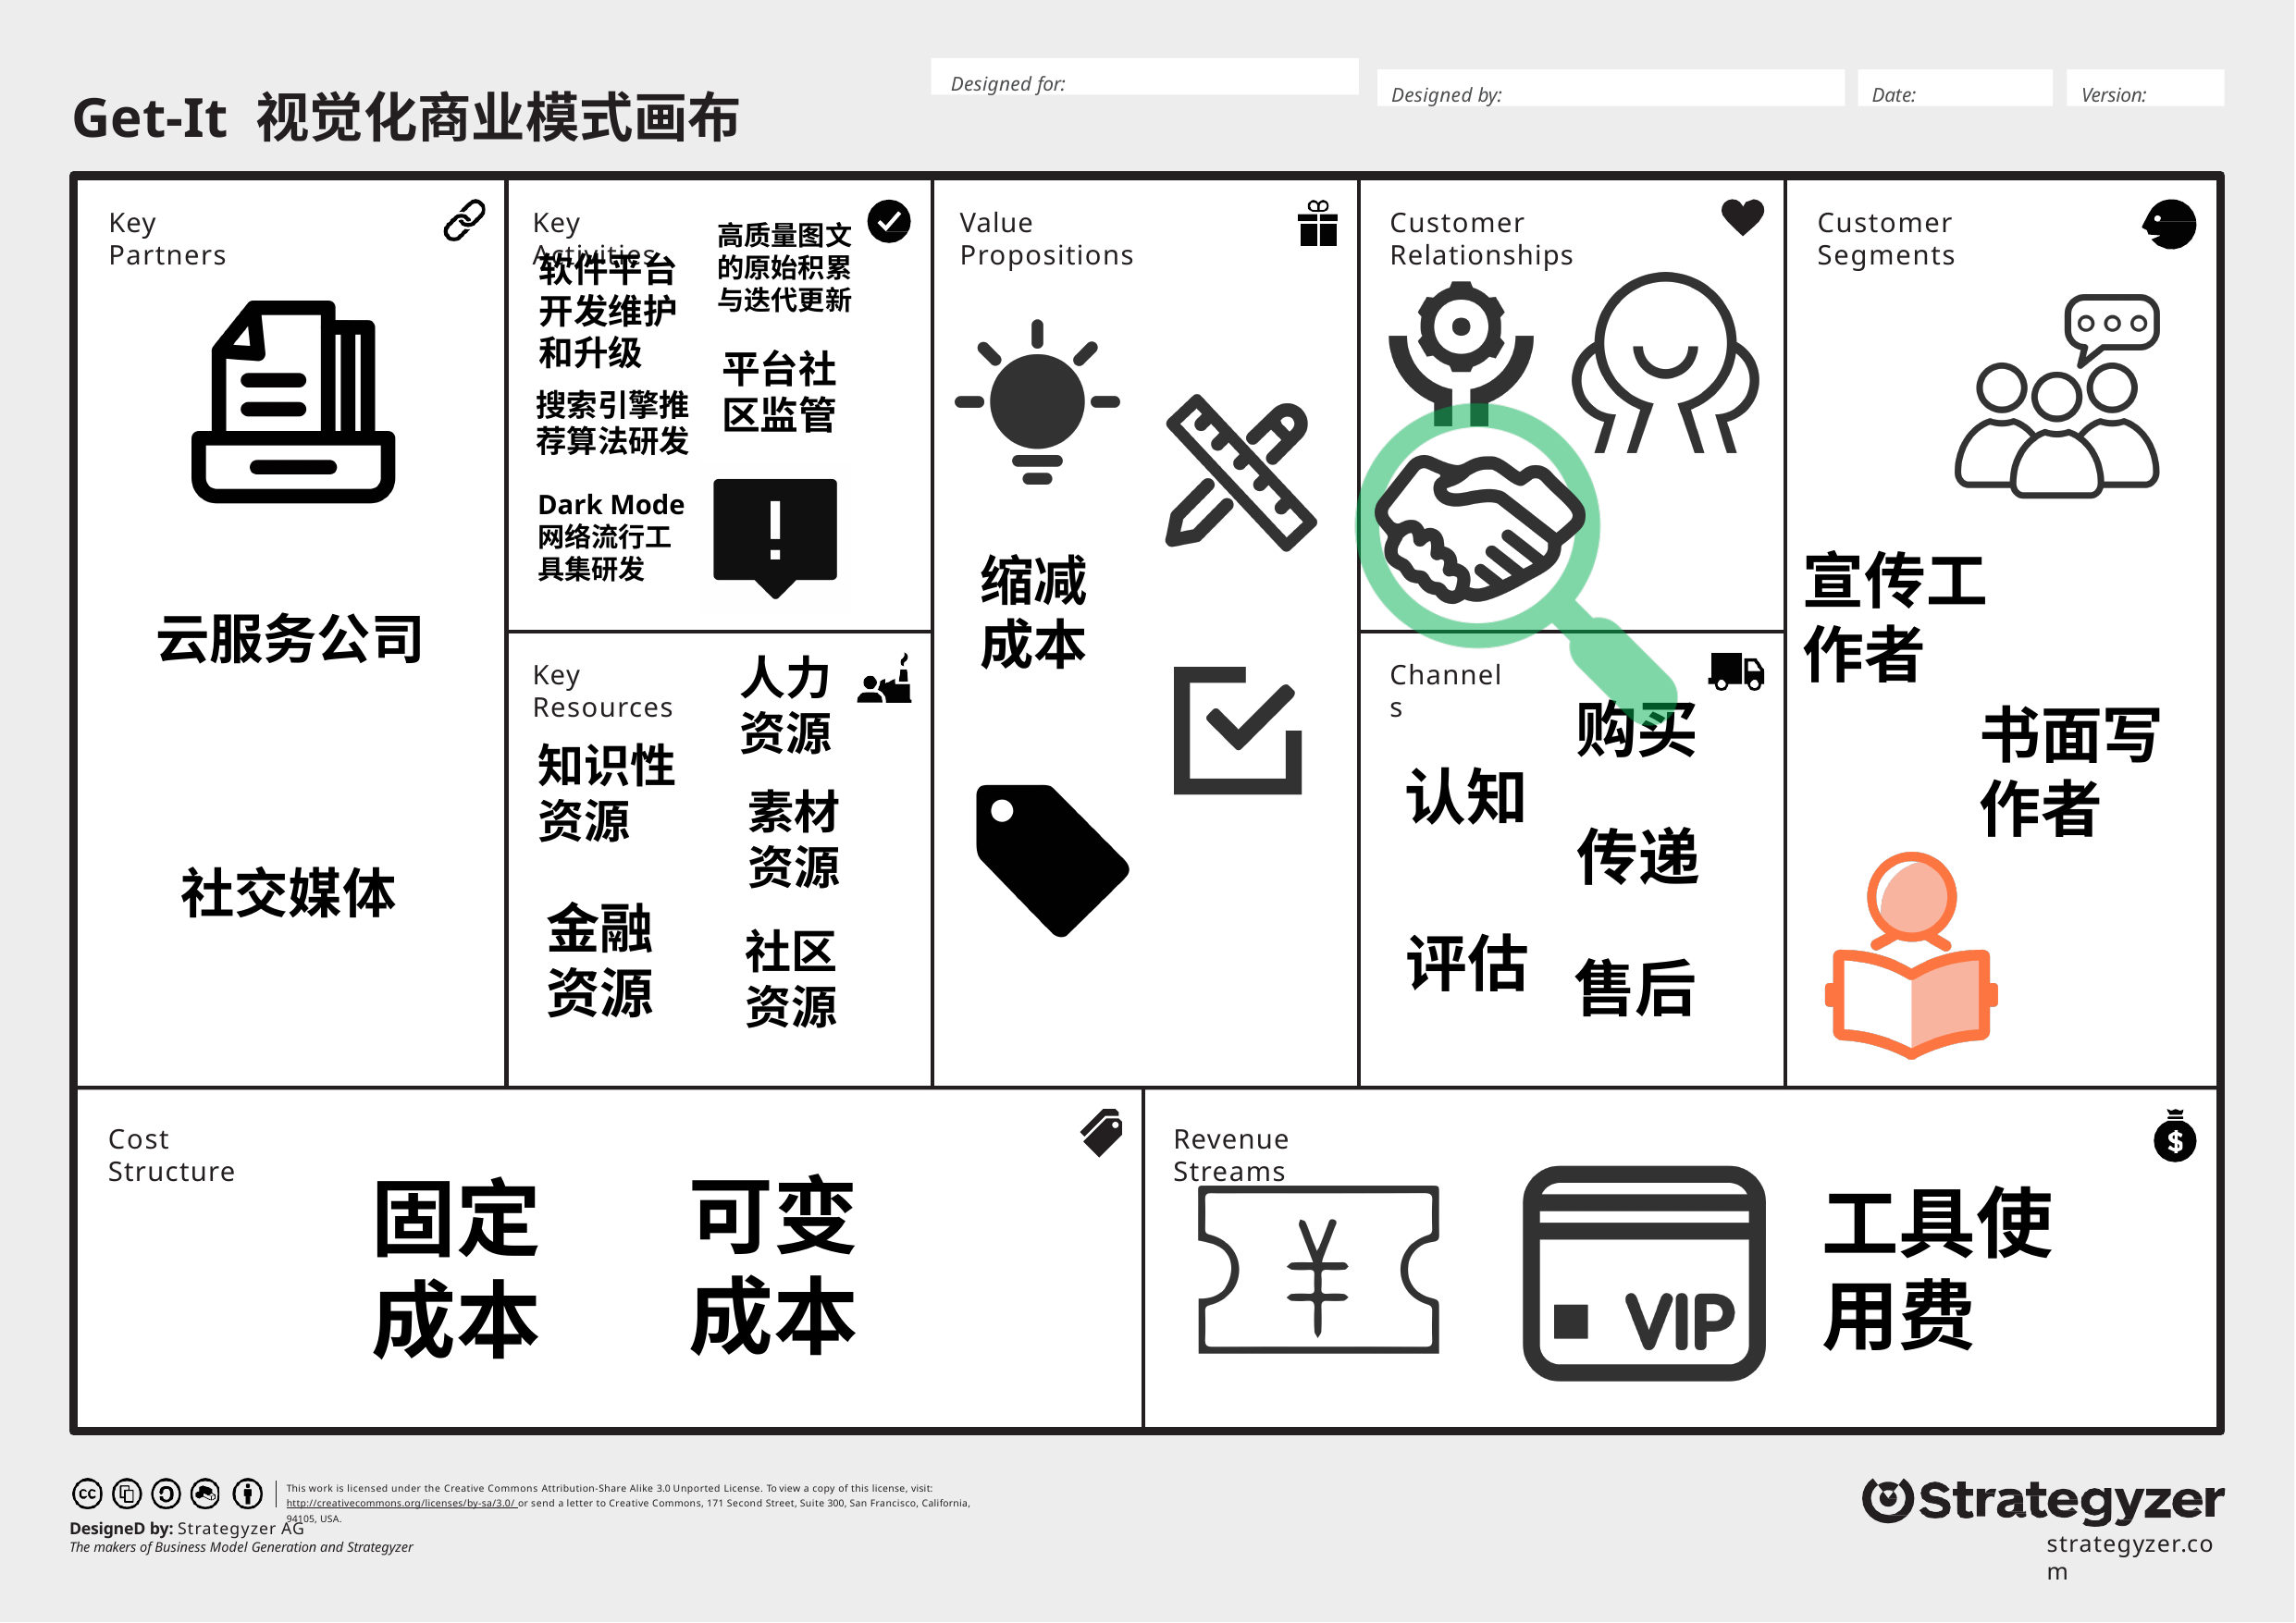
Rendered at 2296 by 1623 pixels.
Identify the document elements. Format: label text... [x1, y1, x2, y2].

text_box [2047, 1488, 2079, 1518]
picture [177, 285, 410, 519]
text_box [2172, 1488, 2203, 1518]
picture [1954, 293, 2161, 500]
text_box Customer Segments [1815, 203, 2084, 270]
text_box 搜索引擎推荐算法研发 [522, 378, 709, 466]
picture [1500, 1128, 1790, 1419]
text_box Key Activities [530, 203, 707, 240]
picture [1195, 1147, 1440, 1390]
text_box [2154, 1120, 2197, 1162]
text_box 社区资源 [732, 916, 886, 1040]
text_box 宣传工作者 [1788, 535, 2026, 696]
text_box Cost Structure [105, 1120, 298, 1187]
text_box 素材资源 [734, 775, 889, 901]
text_box 缩减成本 [966, 539, 1129, 683]
text_box 购买 [1562, 683, 1725, 772]
text_box Key Partners [106, 203, 276, 270]
text_box Key Resources [530, 656, 723, 723]
picture [920, 729, 1162, 971]
text_box [1298, 200, 1338, 246]
text_box [1919, 1482, 1974, 1518]
text_box Customer Relationships [1388, 203, 1698, 270]
text_box DesigneD by: Strategyzer AG The makers of Business Model Generation and Strategyzer [67, 1514, 466, 1555]
text_box [2144, 1488, 2171, 1518]
text_box 金融资源 [532, 887, 689, 1031]
text_box strategyzer.com [2044, 1527, 2228, 1585]
text_box 传递 [1562, 811, 1726, 900]
text_box [1862, 1478, 1915, 1524]
text_box [2167, 1130, 2183, 1153]
text_box 平台社区监管 [708, 338, 870, 444]
text_box [870, 199, 911, 243]
text_box [1996, 1488, 2027, 1518]
text_box [2205, 1488, 2226, 1517]
picture [699, 461, 851, 613]
text_box This work is licensed under the Creative Commons Attribution-Share Alike 3.0 Unported License. To view a copy of this license, visit: http://creativecommons.org/licenses/by-sa/3.0/ or send a letter to Creative Commons, 171 Second Street, Suite 300, San Francisco, California, 94105, USA. [284, 1477, 996, 1525]
text_box 认知 [1391, 768, 1554, 840]
picture [1165, 658, 1311, 804]
text_box [1976, 1488, 1996, 1517]
text_box [1083, 1118, 1122, 1158]
text_box Date: [1858, 69, 2054, 106]
text_box Version: [2067, 69, 2225, 106]
text_box [880, 652, 912, 703]
text_box 知识性资源 [524, 730, 696, 855]
text_box Designed for: [931, 57, 1359, 95]
text_box [1722, 199, 1765, 237]
picture [955, 319, 1120, 485]
text_box 售后 [1560, 942, 1723, 1031]
text_box Designed by: [1377, 69, 1845, 106]
text_box [2026, 1482, 2048, 1518]
text_box 社交媒体 [167, 852, 438, 931]
text_box Revenue Streams [1171, 1120, 1401, 1187]
text_box [1080, 1109, 1119, 1137]
text_box [1716, 653, 1765, 691]
text_box [443, 199, 486, 241]
text_box 评估 [1391, 917, 1555, 1005]
text_box [2080, 1488, 2112, 1527]
text_box Get-It 视觉化商业模式画布 [69, 81, 821, 149]
text_box [72, 1478, 220, 1509]
text_box [2114, 1488, 2145, 1527]
text_box [2166, 1109, 2184, 1119]
text_box [232, 1478, 263, 1509]
text_box Value Propositions [957, 203, 1201, 270]
text_box 软件平台开发维护和升级 [525, 240, 711, 378]
text_box 云服务公司 [142, 598, 465, 677]
text_box [2142, 199, 2197, 250]
text_box Dark Mode 网络流行工具集研发 [524, 481, 695, 592]
text_box 人力资源 [725, 641, 880, 767]
text_box 工具使用费 [1808, 1167, 2082, 1367]
text_box 高质量图文的原始积累与迭代更新 [703, 212, 890, 323]
text_box 固定成本 [357, 1158, 572, 1376]
text_box 可变成本 [674, 1155, 889, 1372]
picture [1144, 245, 1759, 760]
picture [1785, 827, 2036, 1077]
text_box 书面写作者 [1965, 689, 2185, 851]
